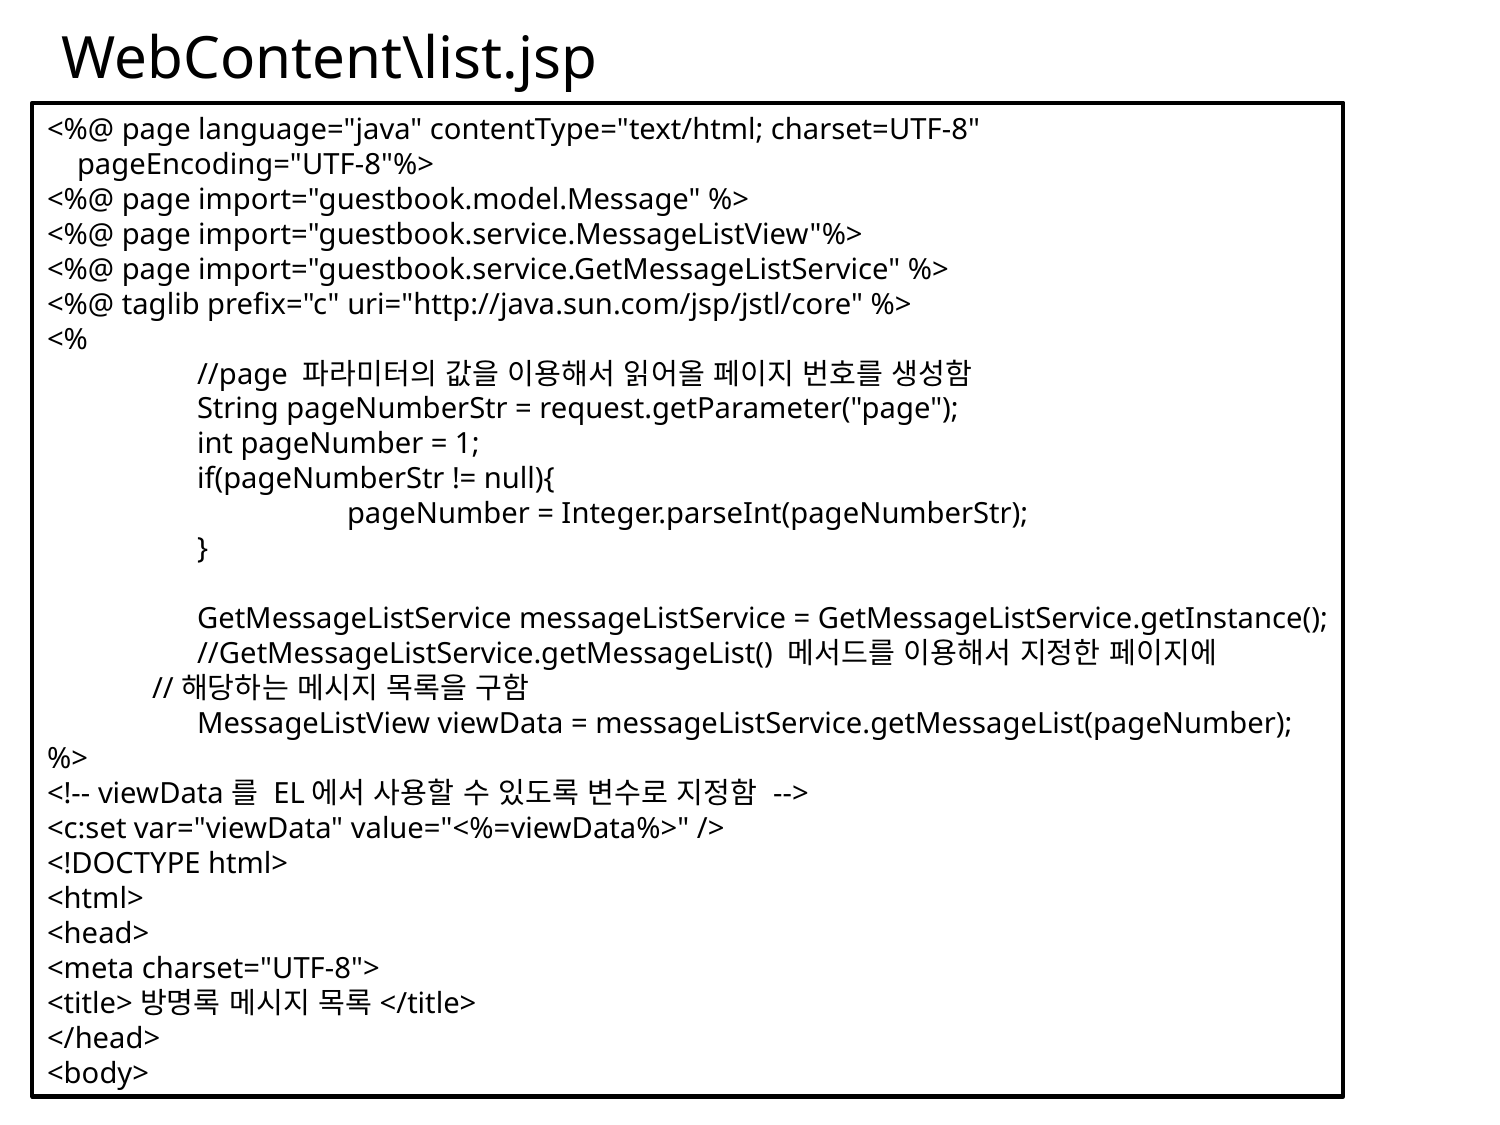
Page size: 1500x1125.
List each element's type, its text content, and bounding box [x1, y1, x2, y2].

text_box <%@ page language="java" contentType="text/html; charset=UTF-8" pageEncoding="UTF-8"%> <%@ page import="guestbook.model.Message" %> <%@ page import="guestbook.service.MessageListView"%> <%@ page import="guestbook.service.GetMessageListService" %> <%@ taglib prefix="c" uri="http://java.sun.com/jsp/jstl/core" %> <% //page 파라미터의 값을 이용해서 읽어올 페이지 번호를 생성함 String pageNumberStr = request.getParameter("page"); int pageNumber = 1; if(pageNumberStr != null){ pageNumber = Integer.parseInt(pageNumberStr); } GetMessageListService messageListService = GetMessageListService.getInstance(); //GetMessageListService.getMessageList() 메서드를 이용해서 지정한 페이지에 //해당하는 메시지 목록을 구함 MessageListView viewData = messageListService.getMessageList(pageNumber); %> <!-- viewData를 EL에서 사용할 수 있도록 변수로 지정함 --> <c:set var="viewData" value="<%=viewData%>" /> <!DOCTYPE html> <html> <head> <meta charset="UTF-8"> <title>방명록 메시지 목록</title> </head> <body> [30, 101, 1345, 1099]
title WebContent\list.jsp [46, 7, 1465, 103]
